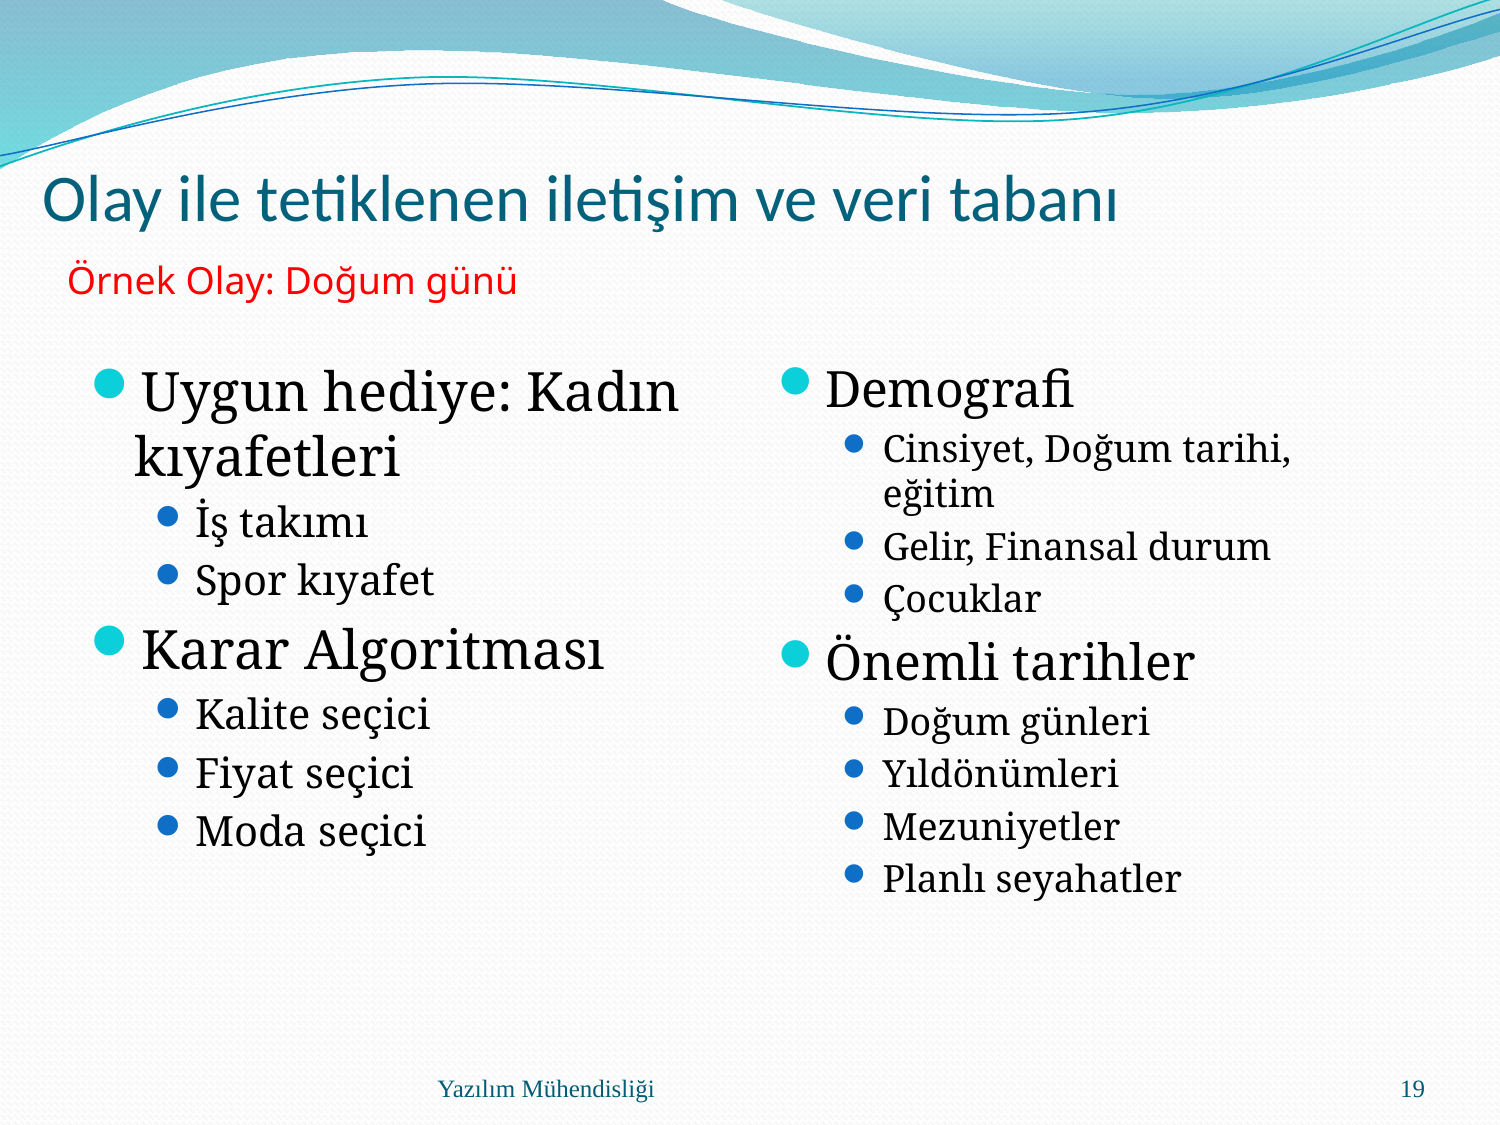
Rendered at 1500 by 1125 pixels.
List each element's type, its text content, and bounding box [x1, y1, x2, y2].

list Uygun hediye: Kadın kıyafetleri İş takımı Spor kıyafet Karar Algoritması Kalite seçici Fiyat seçici Moda seçici [75, 350, 738, 1006]
title Olay ile tetiklenen iletişim ve veri tabanı [42, 115, 1460, 236]
slide_number 19 [1299, 1042, 1425, 1103]
footer Yazılım Mühendisliği [437, 1042, 988, 1103]
text_box Örnek Olay: Doğum günü [52, 249, 722, 310]
list Demografi Cinsiyet, Doğum tarihi, eğitim Gelir, Finansal durum Çocuklar Önemli tarihler Doğum günleri Yıldönümleri Mezuniyetler Planlı seyahatler [762, 350, 1425, 1006]
